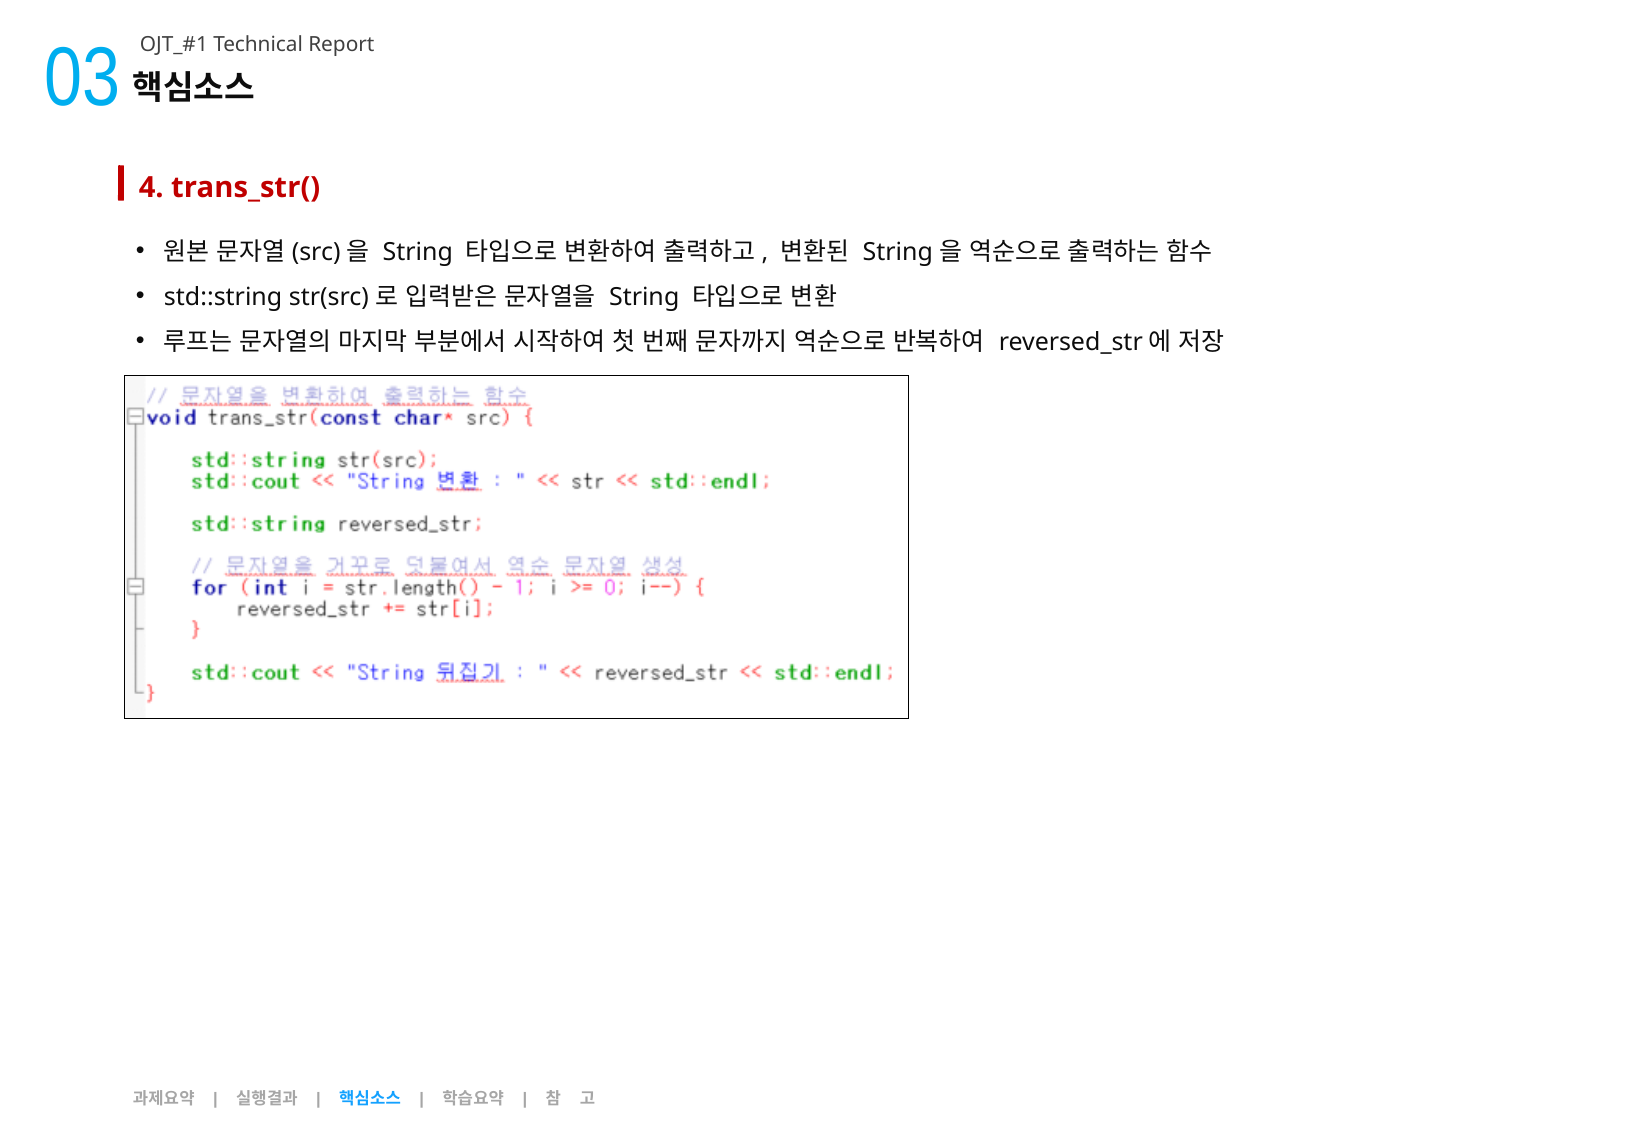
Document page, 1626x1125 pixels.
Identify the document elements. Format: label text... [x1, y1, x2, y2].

text_box 원본 문자열(src)을 String 타입으로 변환하여 출력하고, 변환된 String을 역순으로 출력하는 함수 std::string str(src)로 입력받은 문자열을 String 타입으로 변환 루프는 문자열의 마지막 부분에서 시작하여 첫 번째 문자까지 역순으로 반복하여 reversed_str에 저장 [121, 217, 1510, 361]
picture [123, 374, 909, 720]
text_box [117, 165, 597, 210]
text_box 과제요약 | 실행결과 | 핵심소스 | 학습요약 | 참 고 [118, 1080, 1625, 1116]
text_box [29, 11, 1005, 134]
